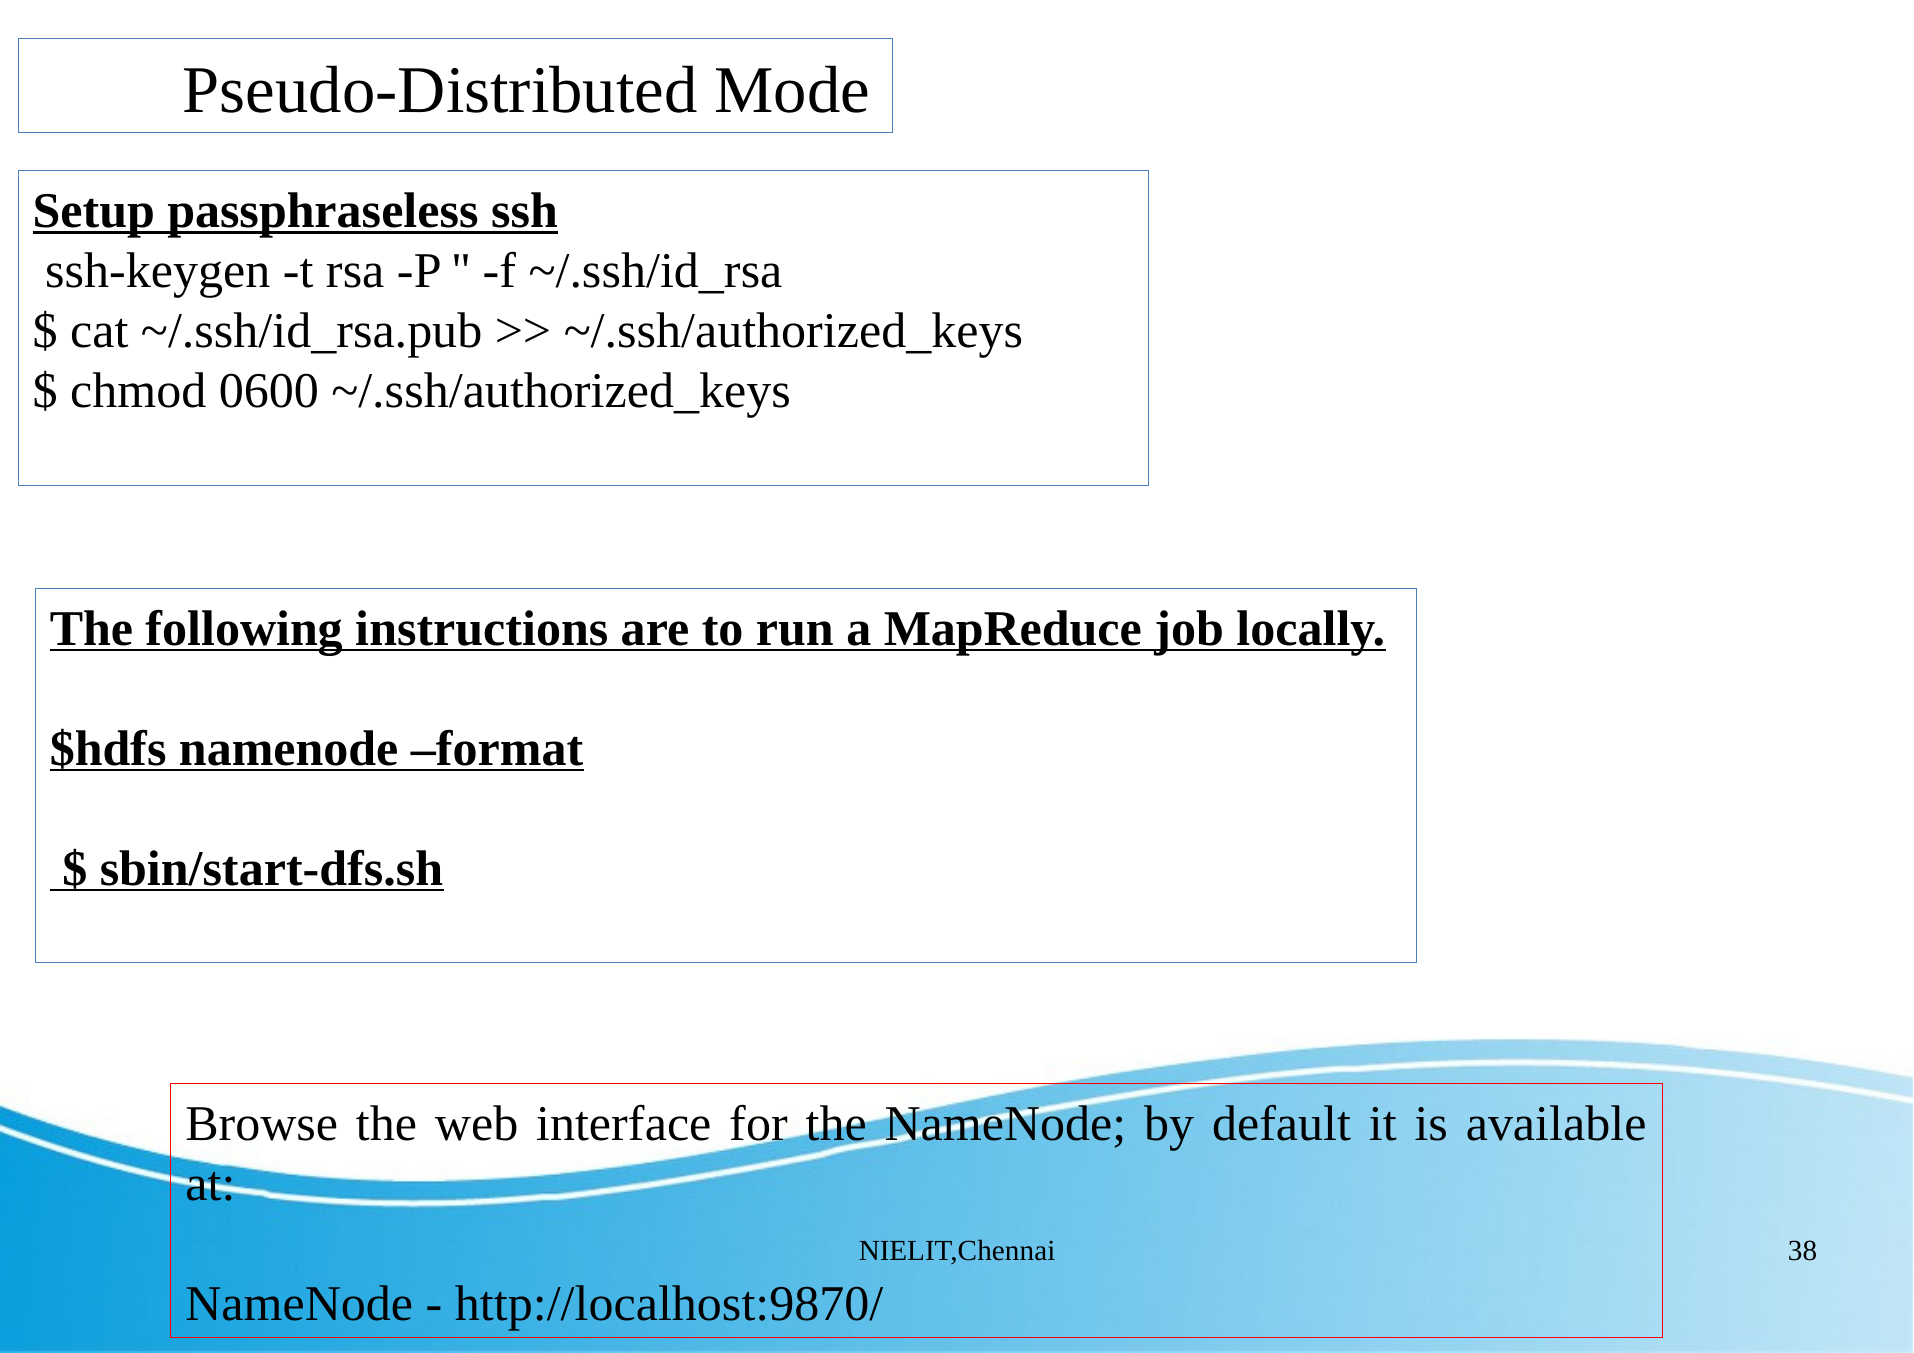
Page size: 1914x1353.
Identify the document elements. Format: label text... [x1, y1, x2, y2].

slide_number 38 [1663, 1231, 1818, 1325]
text_box Browse the web interface for the NameNode; by default it is available at: NameNode - http://localhost:9870/ [170, 1083, 1663, 1338]
text_box Pseudo-Distributed Mode [18, 38, 893, 133]
picture [0, 1038, 1914, 1353]
text_box The following instructions are to run a MapReduce job locally. $hdfs namenode –format $ sbin/start-dfs.sh [35, 588, 1417, 963]
text_box Setup passphraseless ssh ssh-keygen -t rsa -P '' -f ~/.ssh/id_rsa $ cat ~/.ssh/id_rsa.pub >> ~/.ssh/authorized_keys $ chmod 0600 ~/.ssh/authorized_keys [18, 170, 1149, 486]
